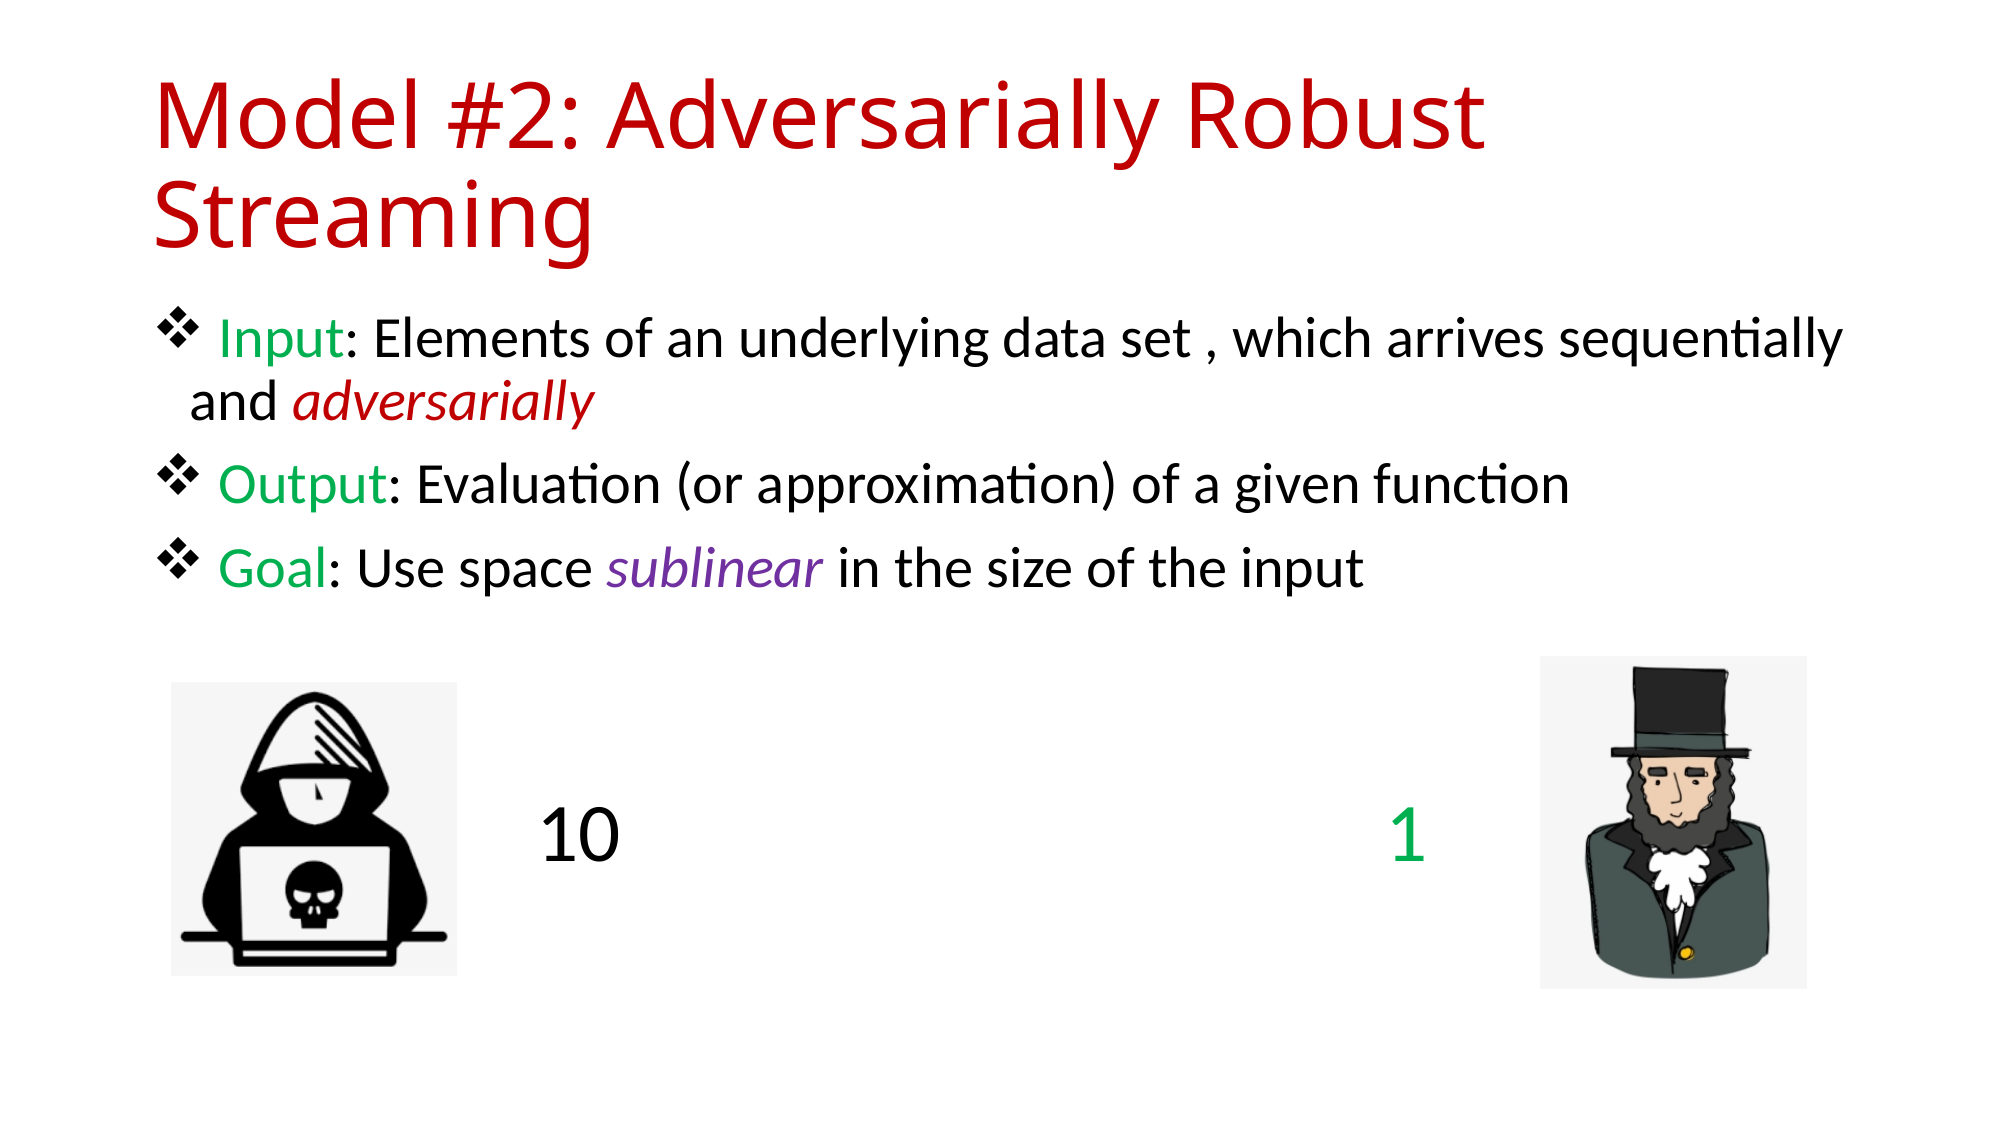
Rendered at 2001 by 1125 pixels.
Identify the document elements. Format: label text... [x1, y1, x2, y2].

title Model #2: Adversarially Robust Streaming [137, 59, 1863, 278]
picture [170, 682, 457, 976]
picture [1540, 656, 1807, 989]
text_box 10 [521, 770, 636, 886]
text_box 1 [1370, 770, 1443, 886]
